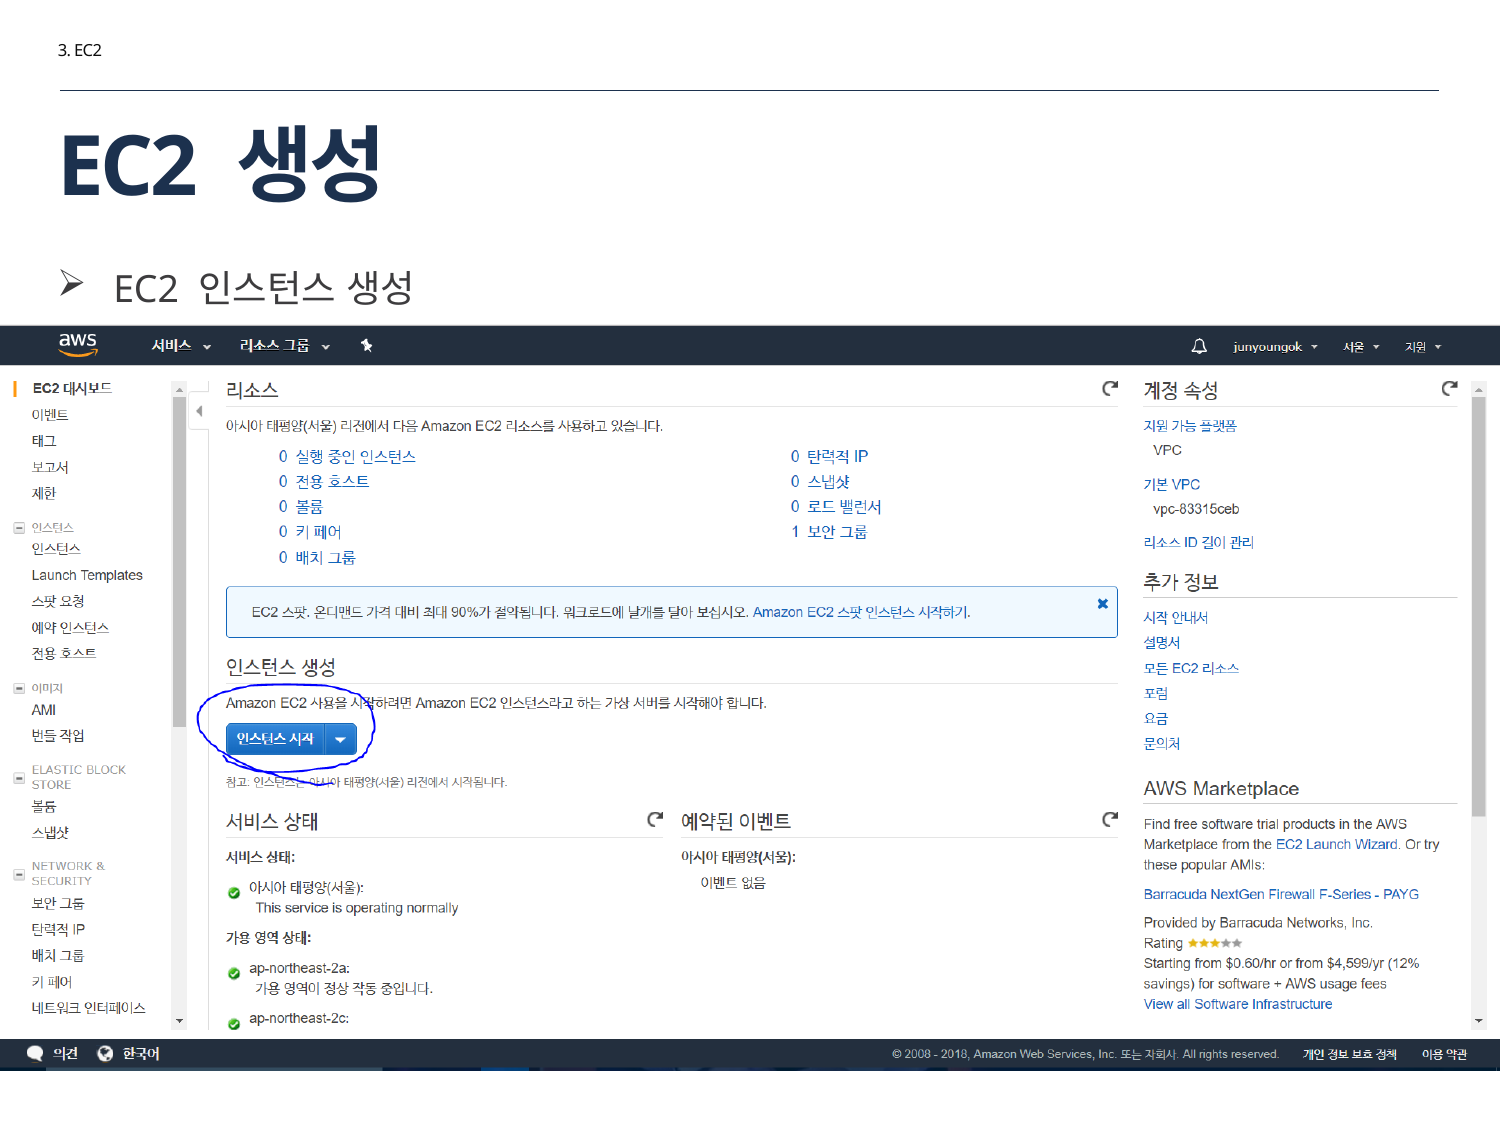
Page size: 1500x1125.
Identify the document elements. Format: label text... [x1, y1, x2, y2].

title EC2 생성 [42, 114, 1190, 211]
text_box EC2 인스턴스 생성 [42, 257, 1366, 322]
text_box 3. EC2 [43, 31, 303, 67]
picture [0, 323, 1500, 1071]
